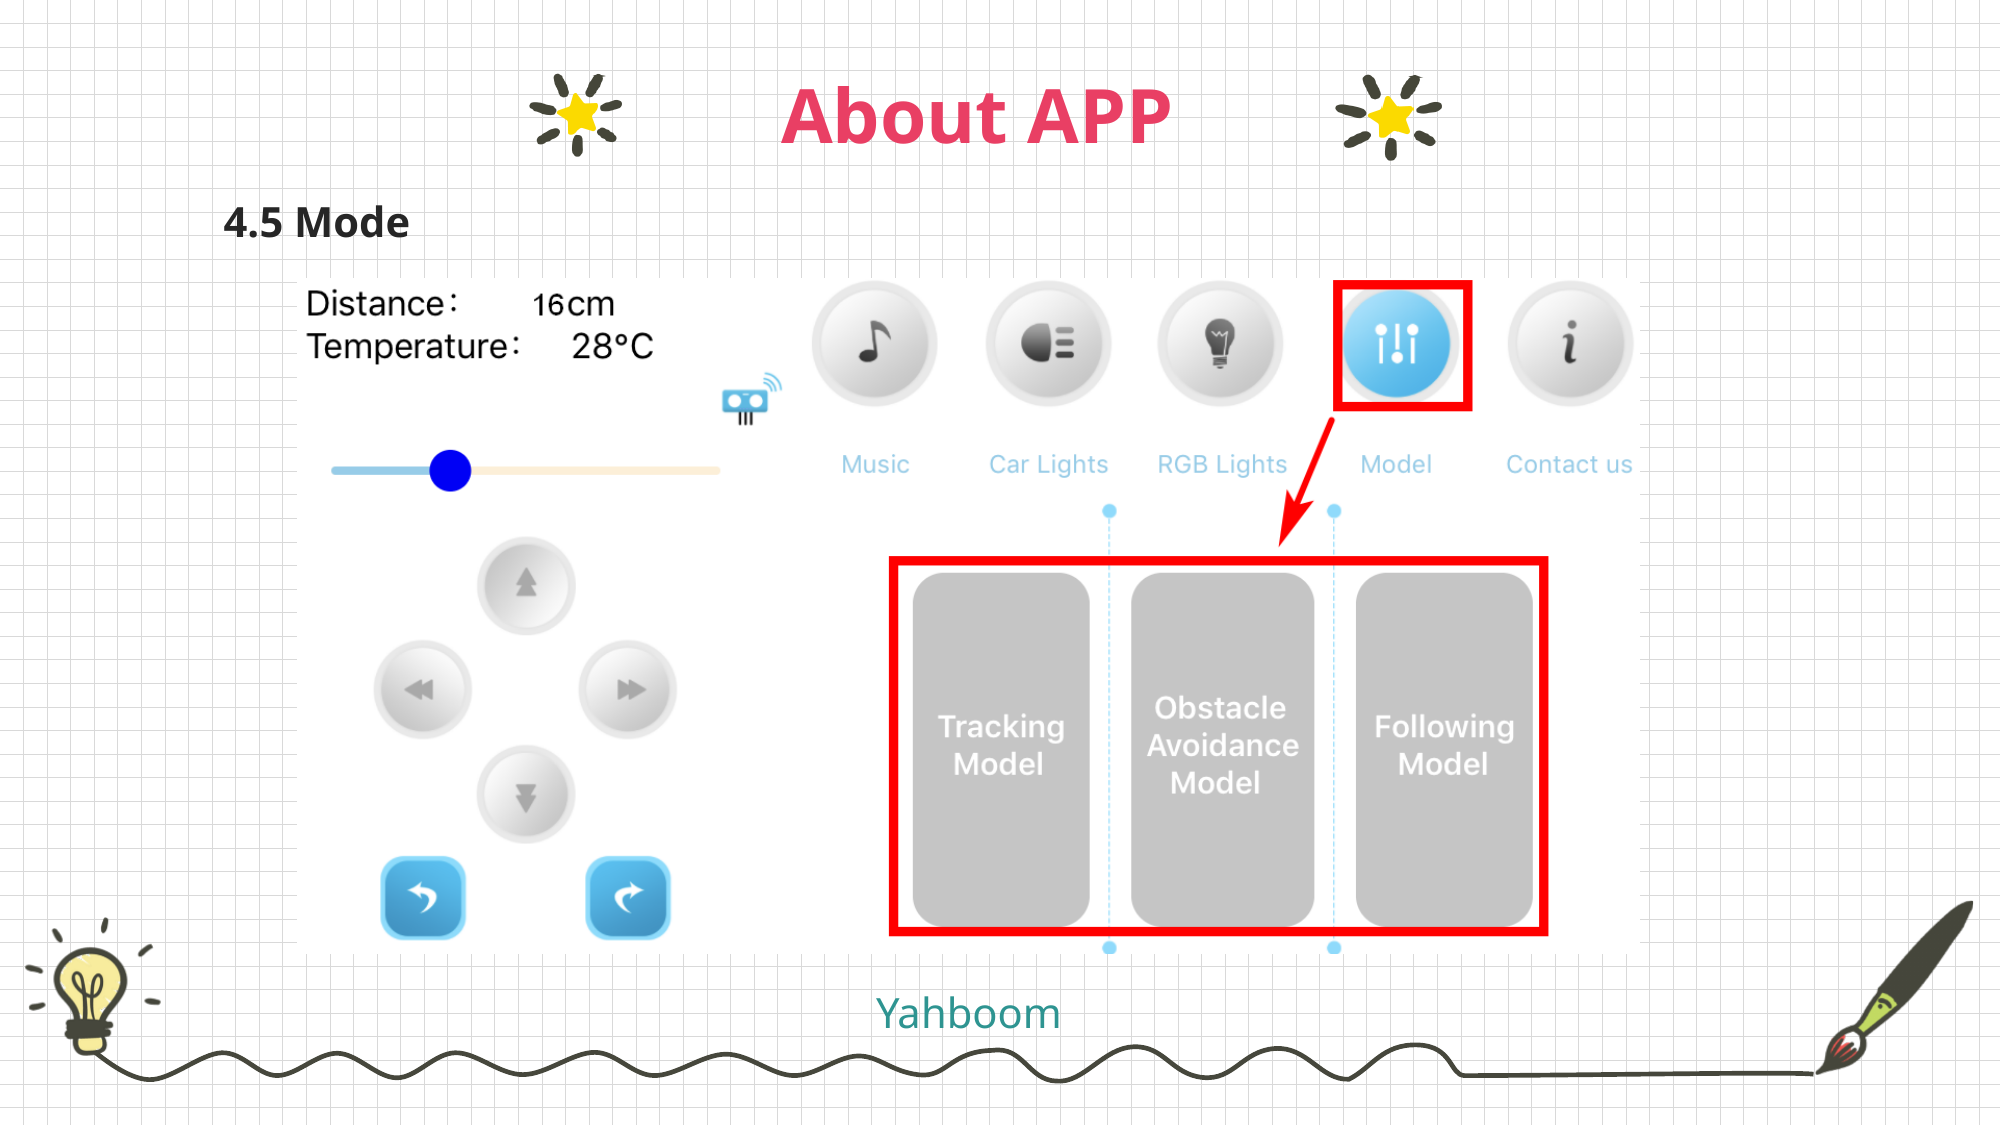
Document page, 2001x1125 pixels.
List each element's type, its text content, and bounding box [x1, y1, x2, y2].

picture [2, 893, 185, 1073]
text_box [1335, 74, 1442, 161]
picture [1816, 894, 1973, 1081]
text_box 4.5 Mode [208, 188, 1729, 253]
picture [297, 278, 1640, 955]
text_box About APP [766, 60, 1189, 166]
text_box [529, 73, 622, 157]
text_box Yahboom [861, 979, 1097, 1045]
